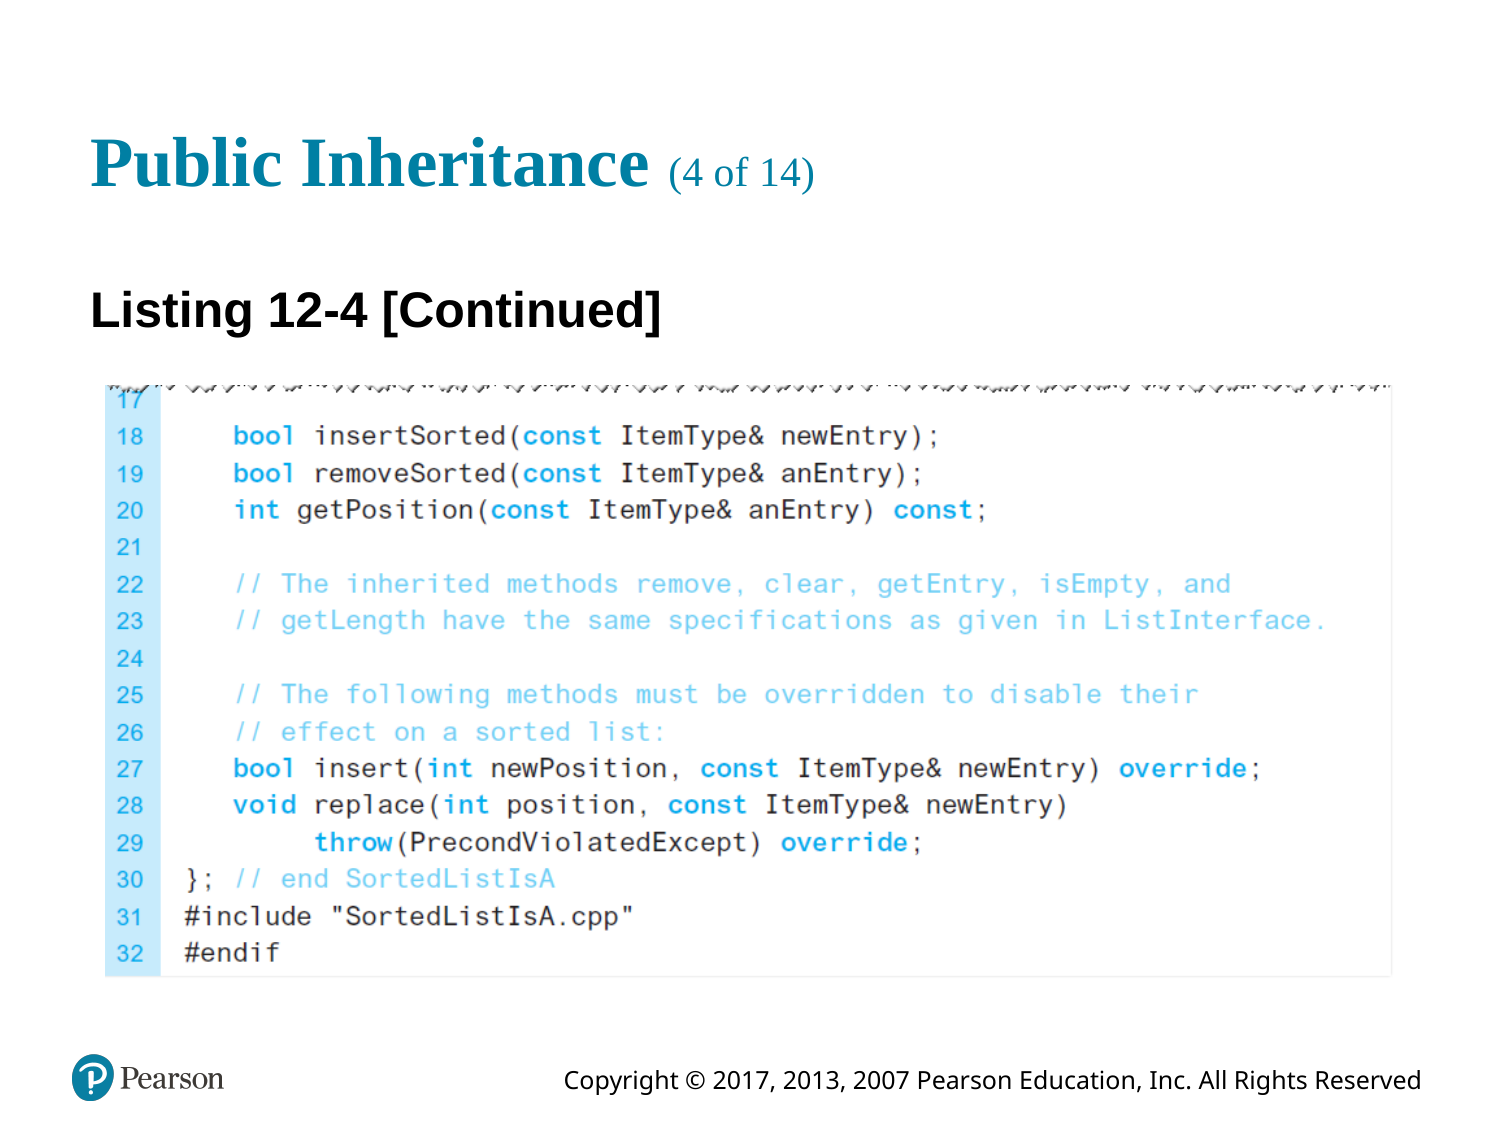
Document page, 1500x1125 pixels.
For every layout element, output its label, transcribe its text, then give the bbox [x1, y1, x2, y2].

list Listing 12-4 [Continued] [75, 262, 1425, 338]
picture [98, 1054, 224, 1101]
picture [105, 384, 1395, 980]
title Public Inheritance (4 of 14) [75, 35, 1425, 216]
picture [72, 1087, 83, 1101]
picture [80, 1063, 106, 1088]
picture [72, 1054, 88, 1070]
